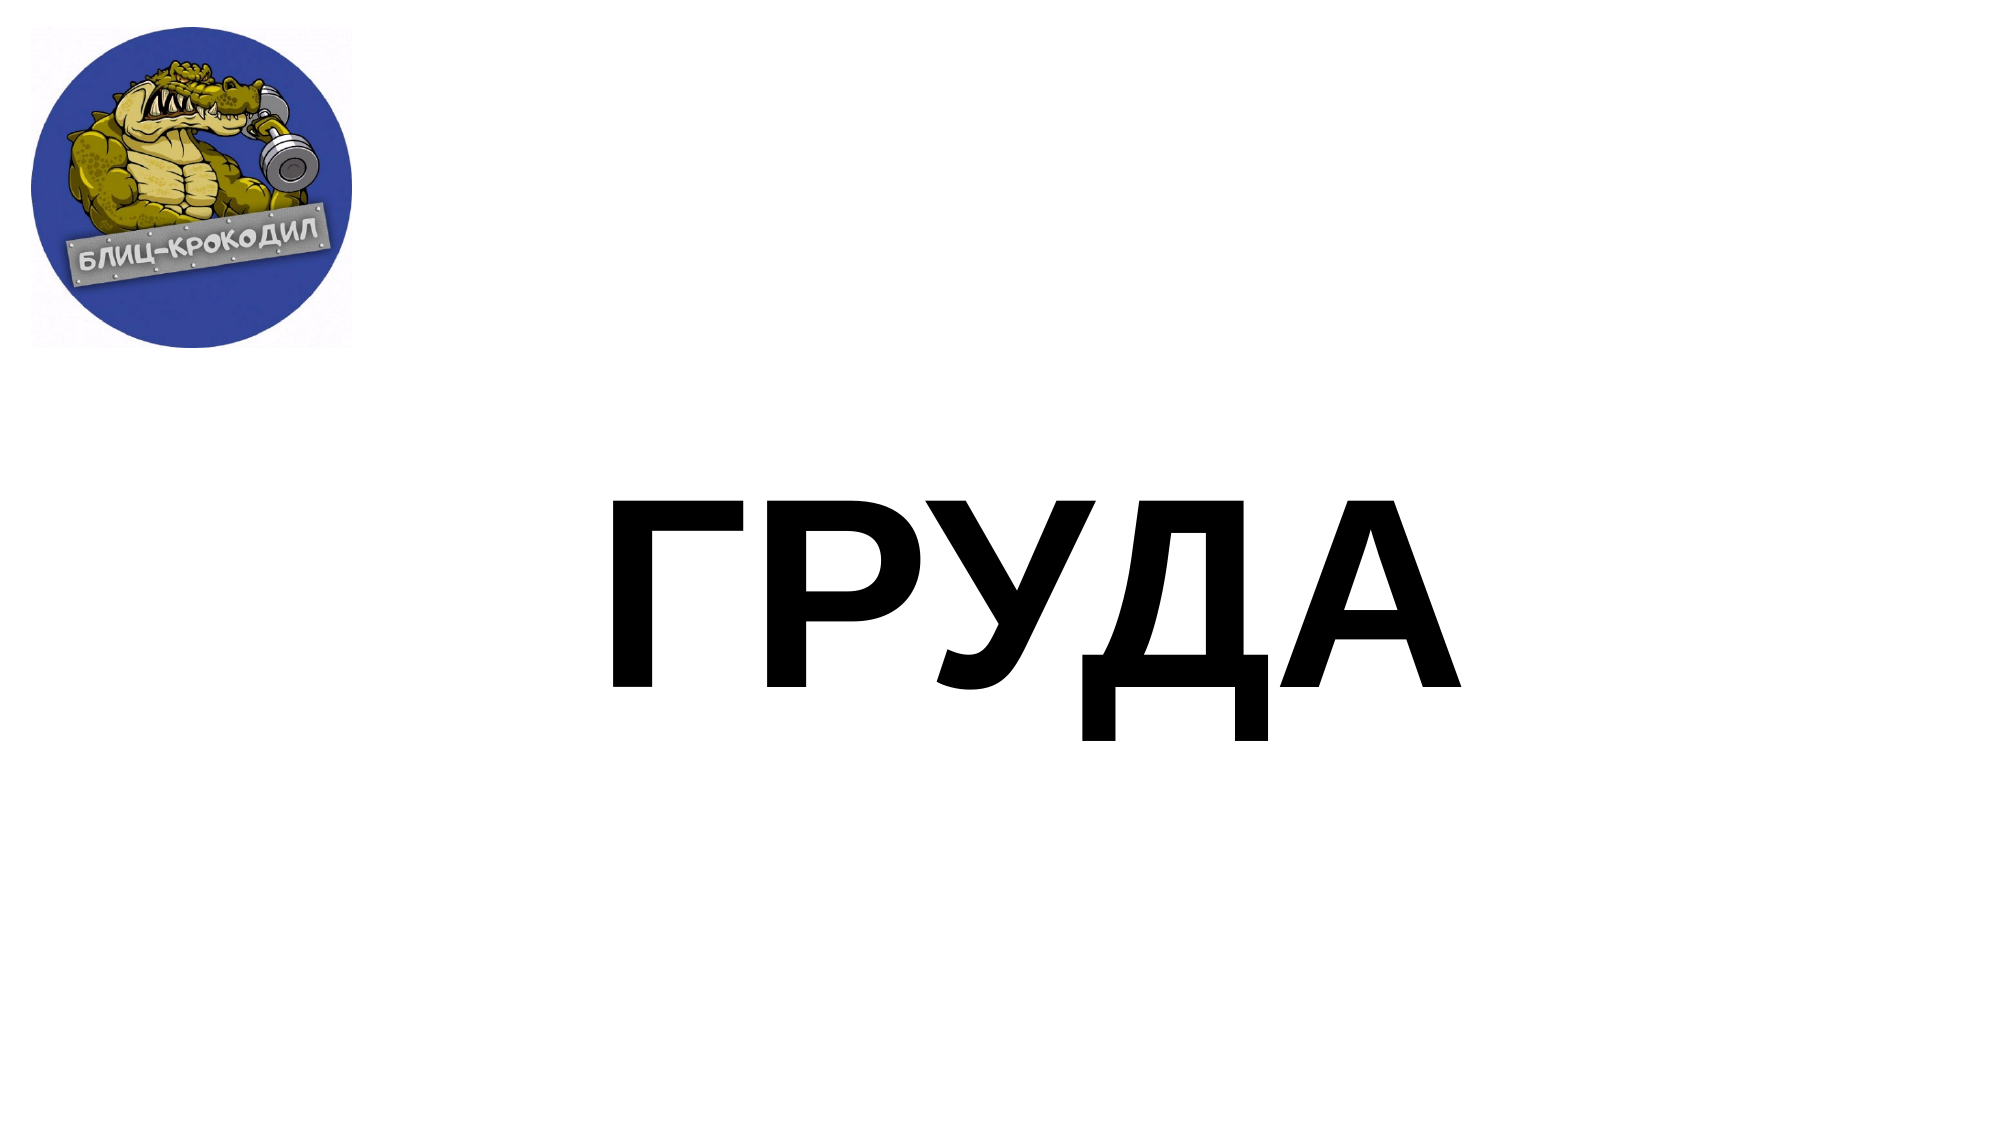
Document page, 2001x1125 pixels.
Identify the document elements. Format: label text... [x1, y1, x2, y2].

title ГРУДА [282, 361, 1783, 754]
picture [31, 27, 352, 348]
